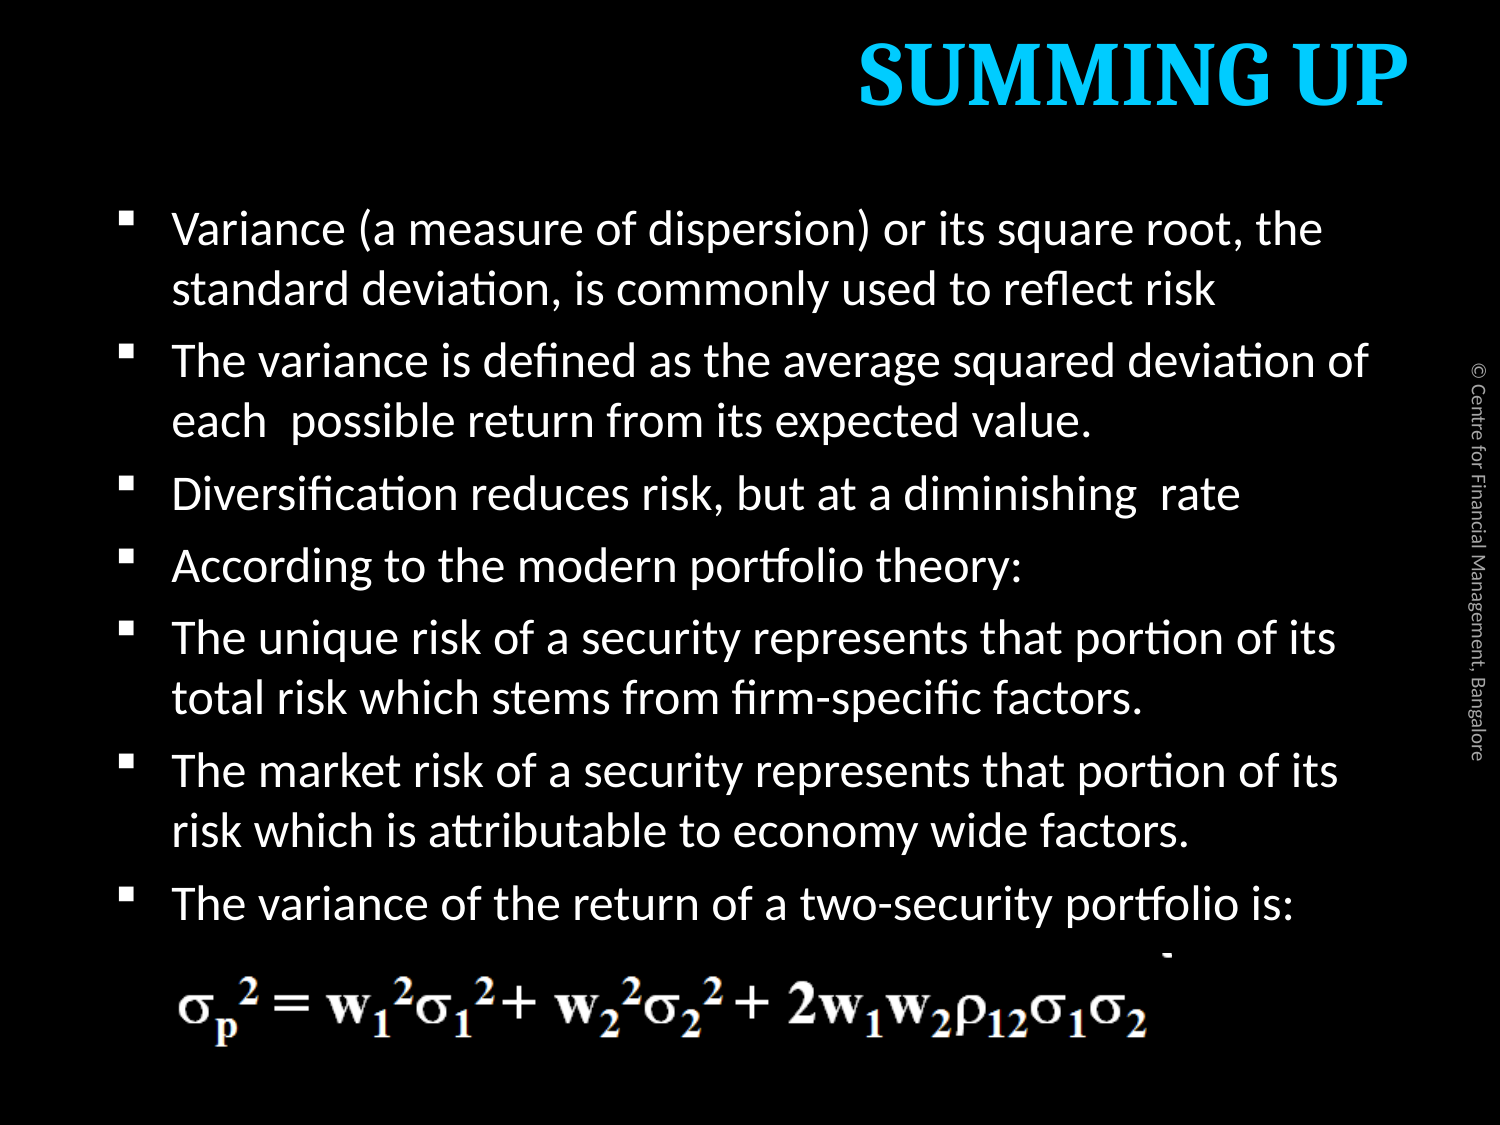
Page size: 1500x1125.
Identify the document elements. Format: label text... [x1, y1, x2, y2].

picture [137, 952, 1173, 1063]
title SUMMING UP [75, 0, 1425, 138]
list Variance (a measure of dispersion) or its square root, the standard deviation, is commonly used to reflect risk The variance is defined as the average squared deviation of each possible return from its expected value. Diversification reduces risk, but at a diminishing rate According to the modern portfolio theory: The unique risk of a security represents that portion of its total risk which stems from firm-specific factors. The market risk of a security represents that portion of its risk which is attributable to economy wide factors. The variance of the return of a two-security portfolio is: [99, 187, 1400, 1113]
